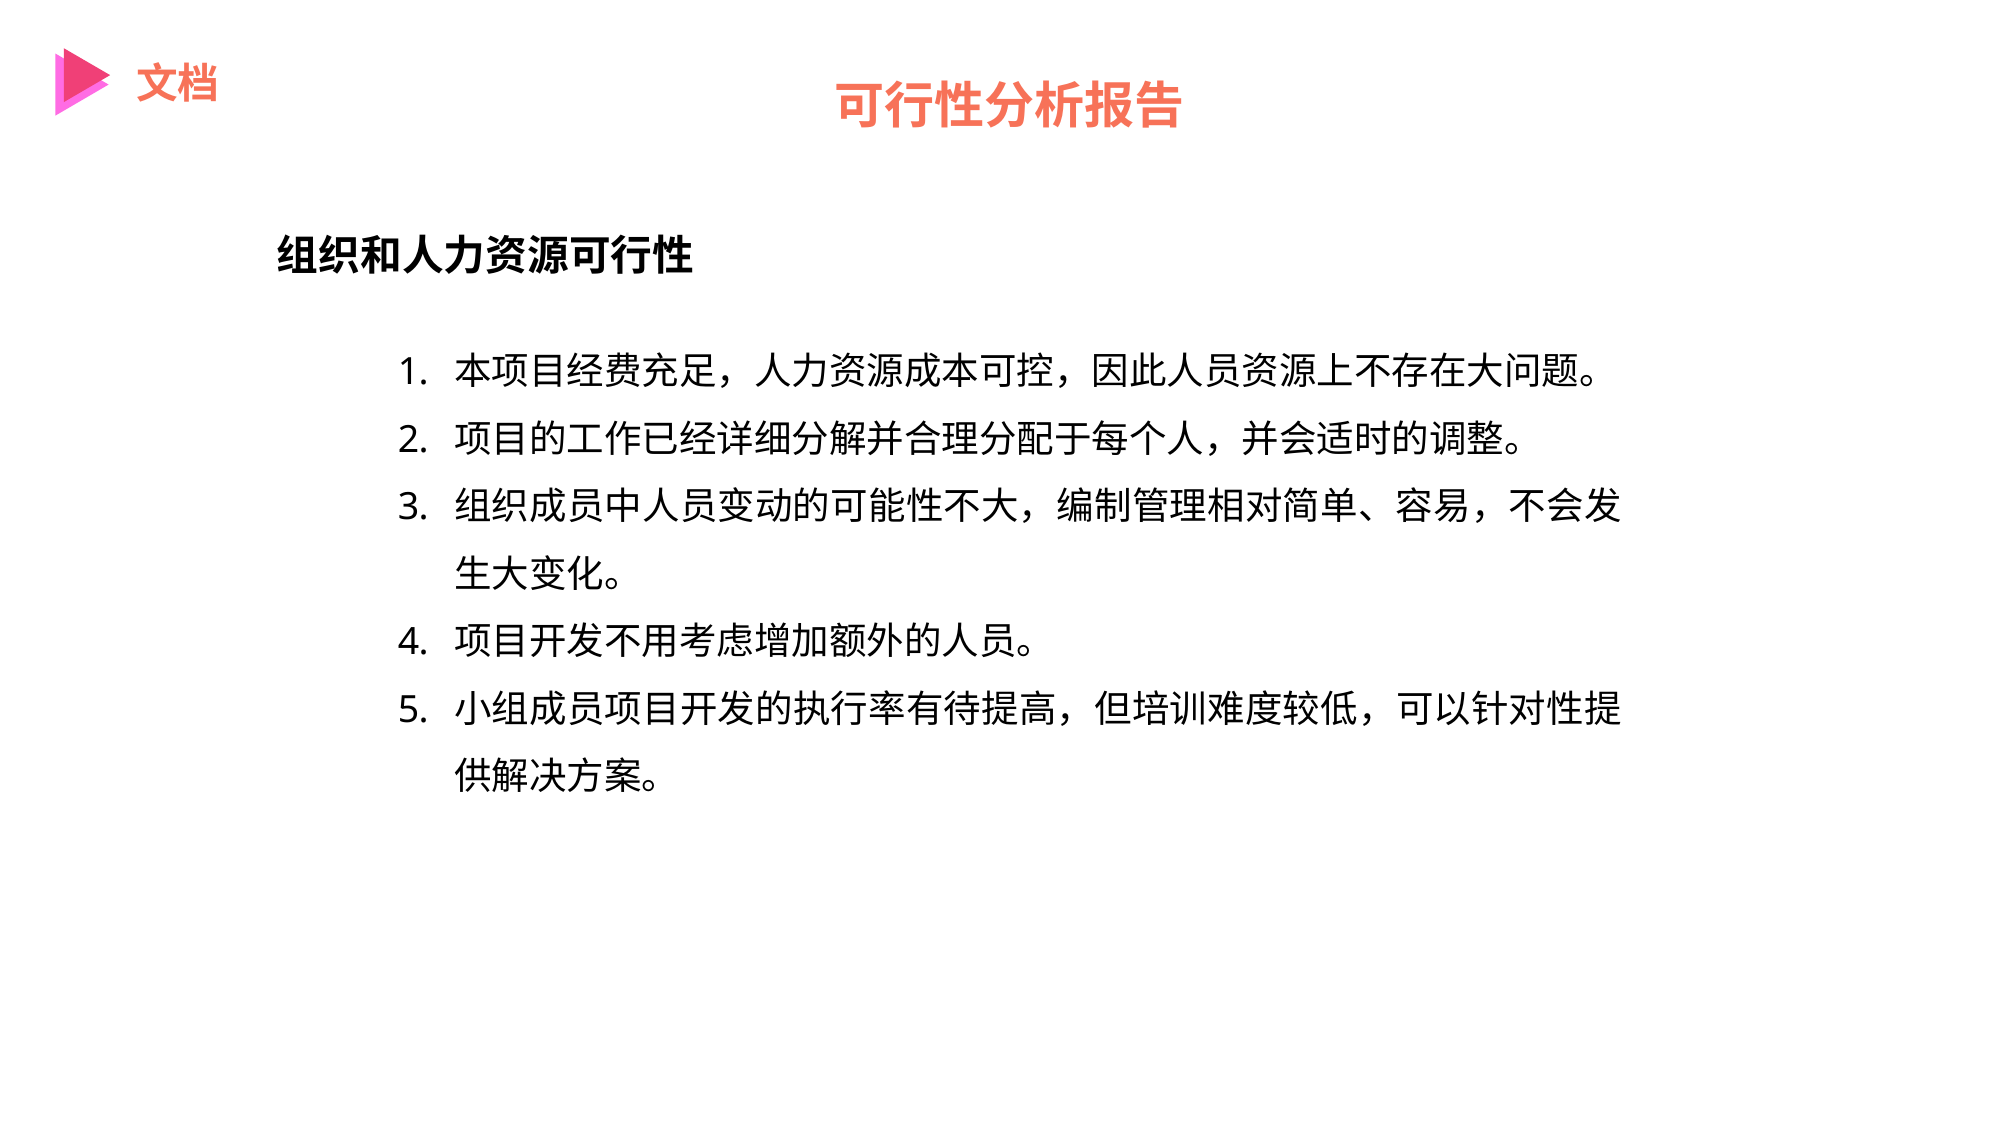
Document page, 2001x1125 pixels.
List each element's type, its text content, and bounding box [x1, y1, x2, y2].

text_box 可行性分析报告 [719, 66, 1301, 142]
text_box 本项目经费充足，人力资源成本可控，因此人员资源上不存在大问题。 项目的工作已经详细分解并合理分配于每个人，并会适时的调整。 组织成员中人员变动的可能性不大，编制管理相对简单、容易，不会发生大变化。 项目开发不用考虑增加额外的人员。 小组成员项目开发的执行率有待提高，但培训难度较低，可以针对性提供解决方案。 [383, 317, 1637, 805]
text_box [55, 48, 111, 116]
text_box 文档 [121, 48, 455, 114]
text_box 组织和人力资源可行性 [262, 221, 710, 286]
